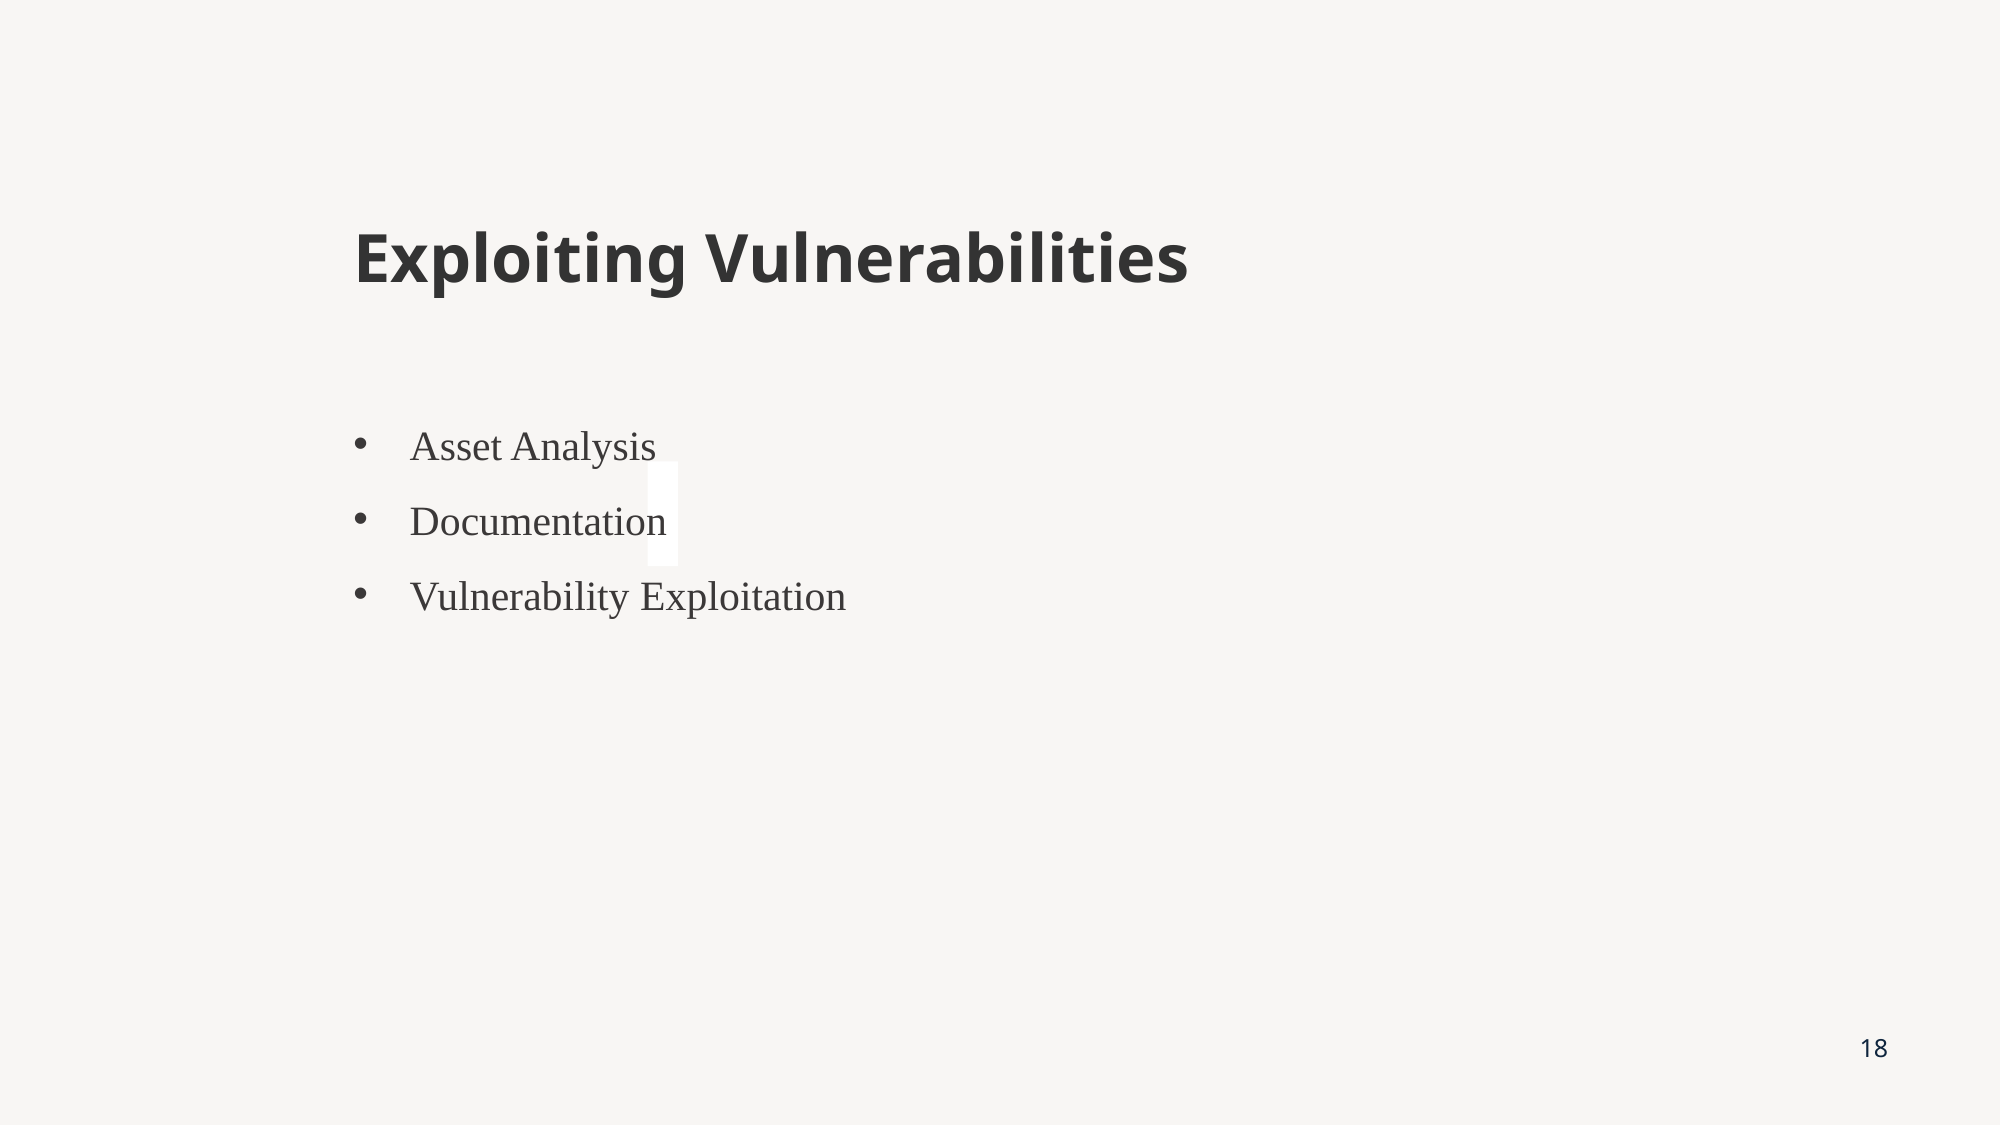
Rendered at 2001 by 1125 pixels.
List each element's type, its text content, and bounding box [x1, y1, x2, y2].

slide_number 18 [1836, 1020, 1912, 1080]
text_box Asset Analysis Documentation Vulnerability Exploitation [338, 386, 1769, 626]
text_box Exploiting Vulnerabilities [338, 208, 1339, 303]
